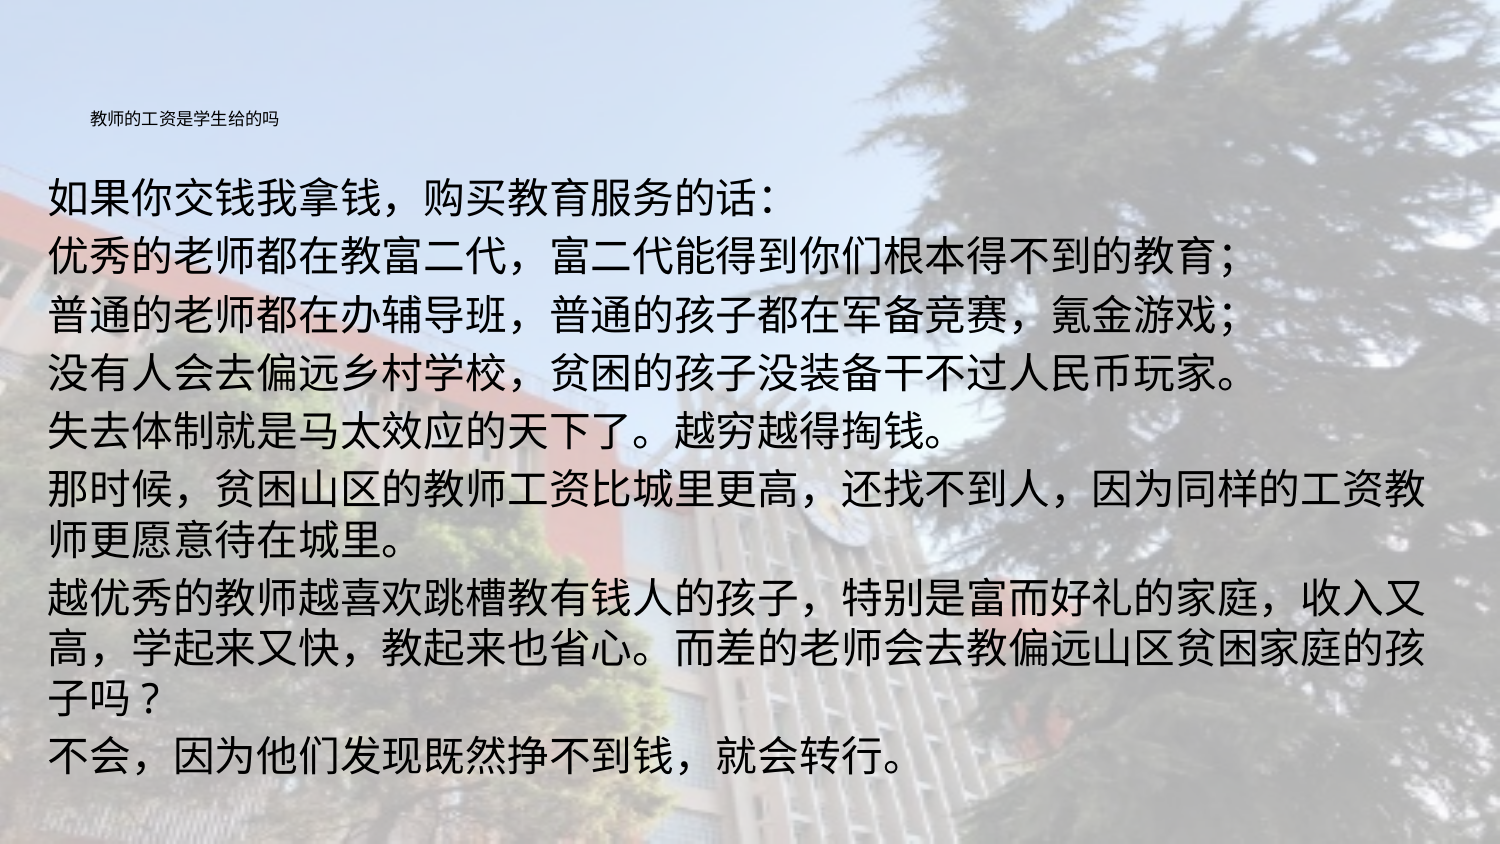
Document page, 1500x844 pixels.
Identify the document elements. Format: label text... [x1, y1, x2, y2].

list 如果你交钱我拿钱，购买教育服务的话： 优秀的老师都在教富二代，富二代能得到你们根本得不到的教育； 普通的老师都在办辅导班，普通的孩子都在军备竞赛，氪金游戏； 没有人会去偏远乡村学校，贫困的孩子没装备干不过人民币玩家。 失去体制就是马太效应的天下了。越穷越得掏钱。 那时候，贫困山区的教师工资比城里更高，还找不到人，因为同样的工资教师更愿意待在城里。 越优秀的教师越喜欢跳槽教有钱人的孩子，特别是富而好礼的家庭，收入又高，学起来又快，教起来也省心。而差的老师会去教偏远山区贫困家庭的孩子吗? 不会，因为他们发现既然挣不到钱，就会转行。 [0, 164, 1477, 809]
title 教师的工资是学生给的吗 [75, 58, 1425, 164]
